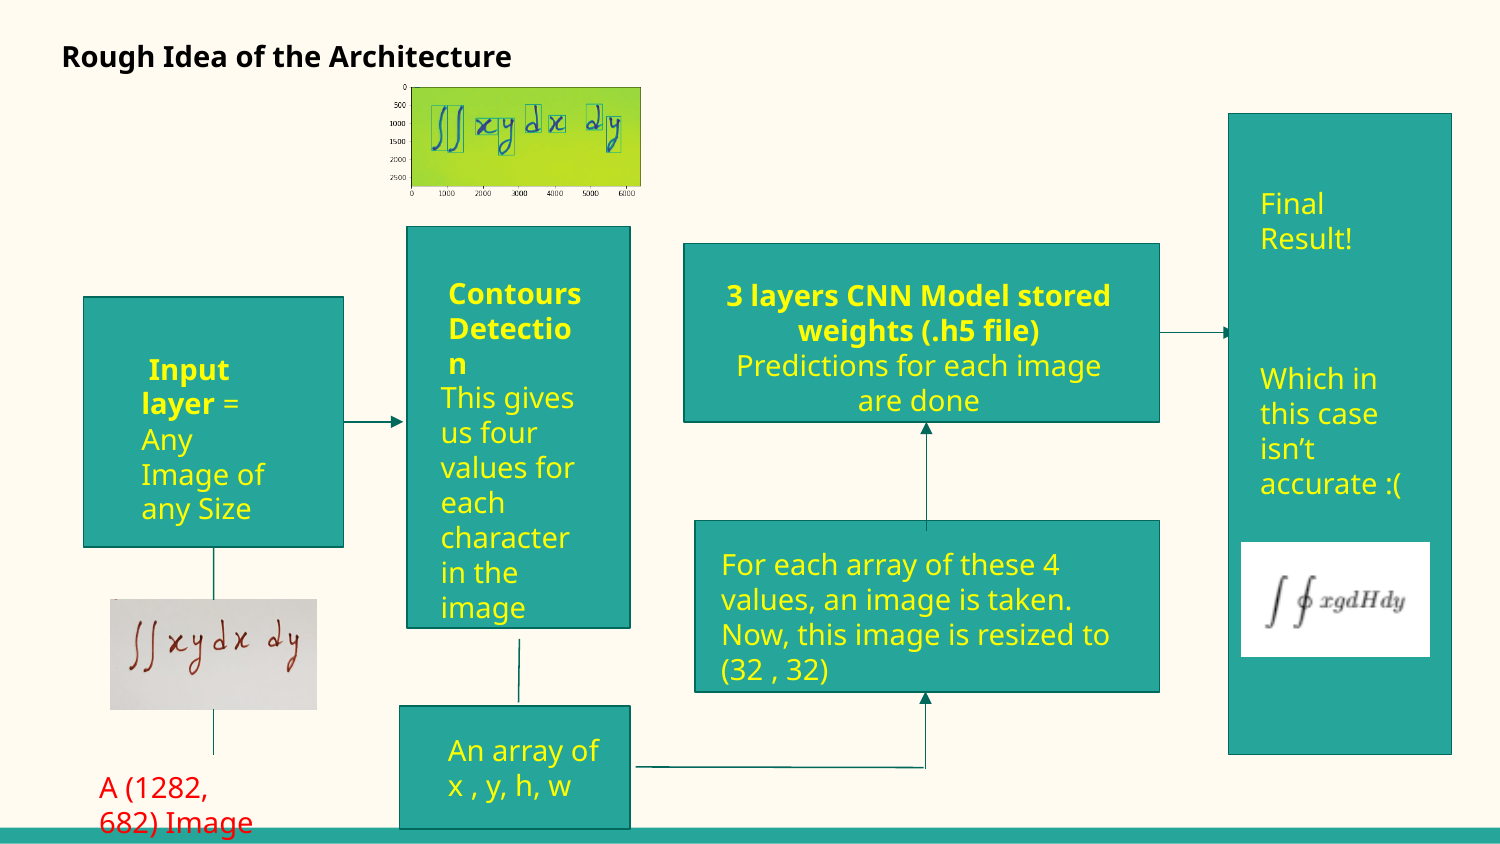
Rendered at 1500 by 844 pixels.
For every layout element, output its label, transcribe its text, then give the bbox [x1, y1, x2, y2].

text_box 3 layers CNN Model stored weights (.h5 file) Predictions for each image are done [698, 261, 1140, 432]
text_box Contours Detection [433, 260, 601, 364]
text_box [695, 520, 922, 693]
text_box [683, 243, 1160, 422]
picture [384, 79, 646, 202]
text_box For each array of these 4 values, an image is taken. Now, this image is resized to (32 , 32) [706, 531, 1147, 702]
text_box Input layer = Any Image of any Size [126, 335, 301, 541]
text_box [930, 520, 1160, 693]
text_box This gives us four values for each character in the image [425, 364, 614, 639]
text_box [399, 706, 631, 829]
text_box An array of x , y, h, w [432, 716, 636, 817]
text_box [83, 296, 344, 547]
text_box A (1282, 682) Image [84, 754, 290, 844]
text_box Rough Idea of the Architecture [46, 23, 965, 89]
text_box Final Result! Which in this case isn’t accurate :( [1245, 135, 1433, 516]
picture [110, 599, 317, 710]
text_box [407, 226, 631, 629]
text_box [1228, 113, 1452, 755]
picture [1241, 542, 1430, 658]
